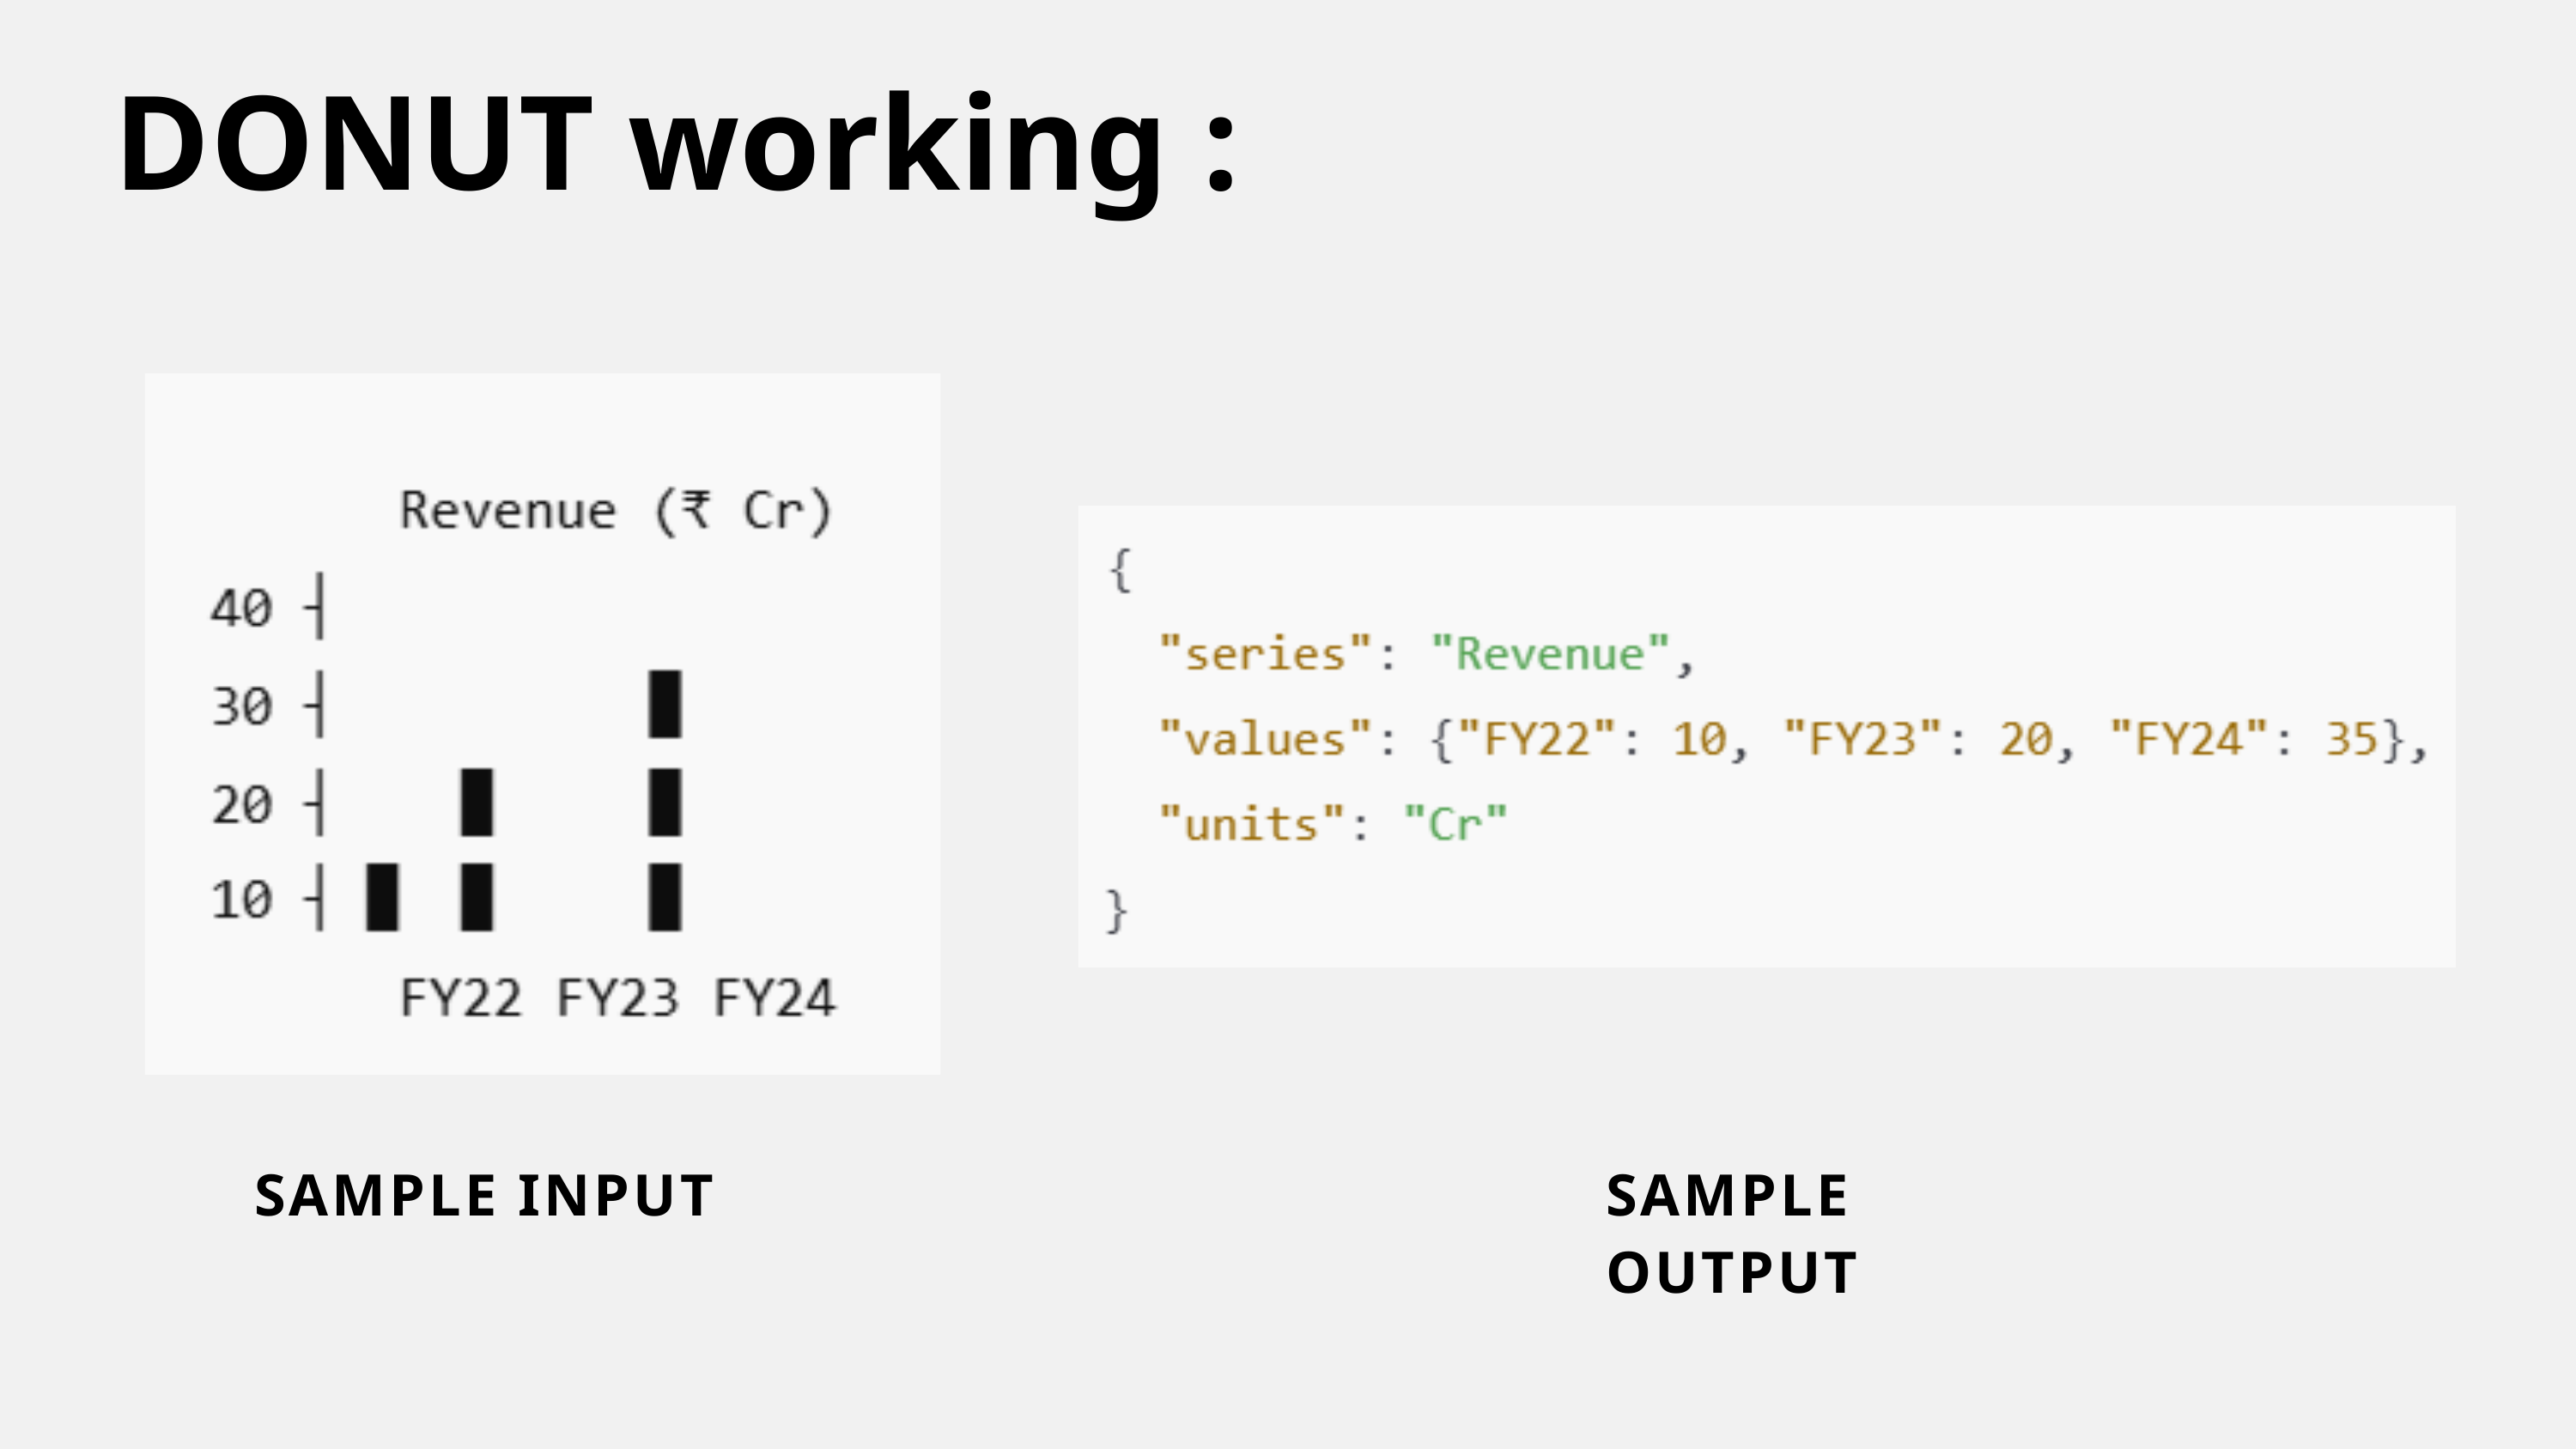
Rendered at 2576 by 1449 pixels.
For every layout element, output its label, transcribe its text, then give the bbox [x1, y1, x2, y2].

text_box DONUT working : [113, 89, 1526, 216]
text_box [144, 373, 941, 1075]
text_box SAMPLE INPUT [254, 1149, 765, 1228]
text_box SAMPLE OUTPUT [1606, 1149, 2117, 1305]
text_box [1078, 506, 2456, 967]
